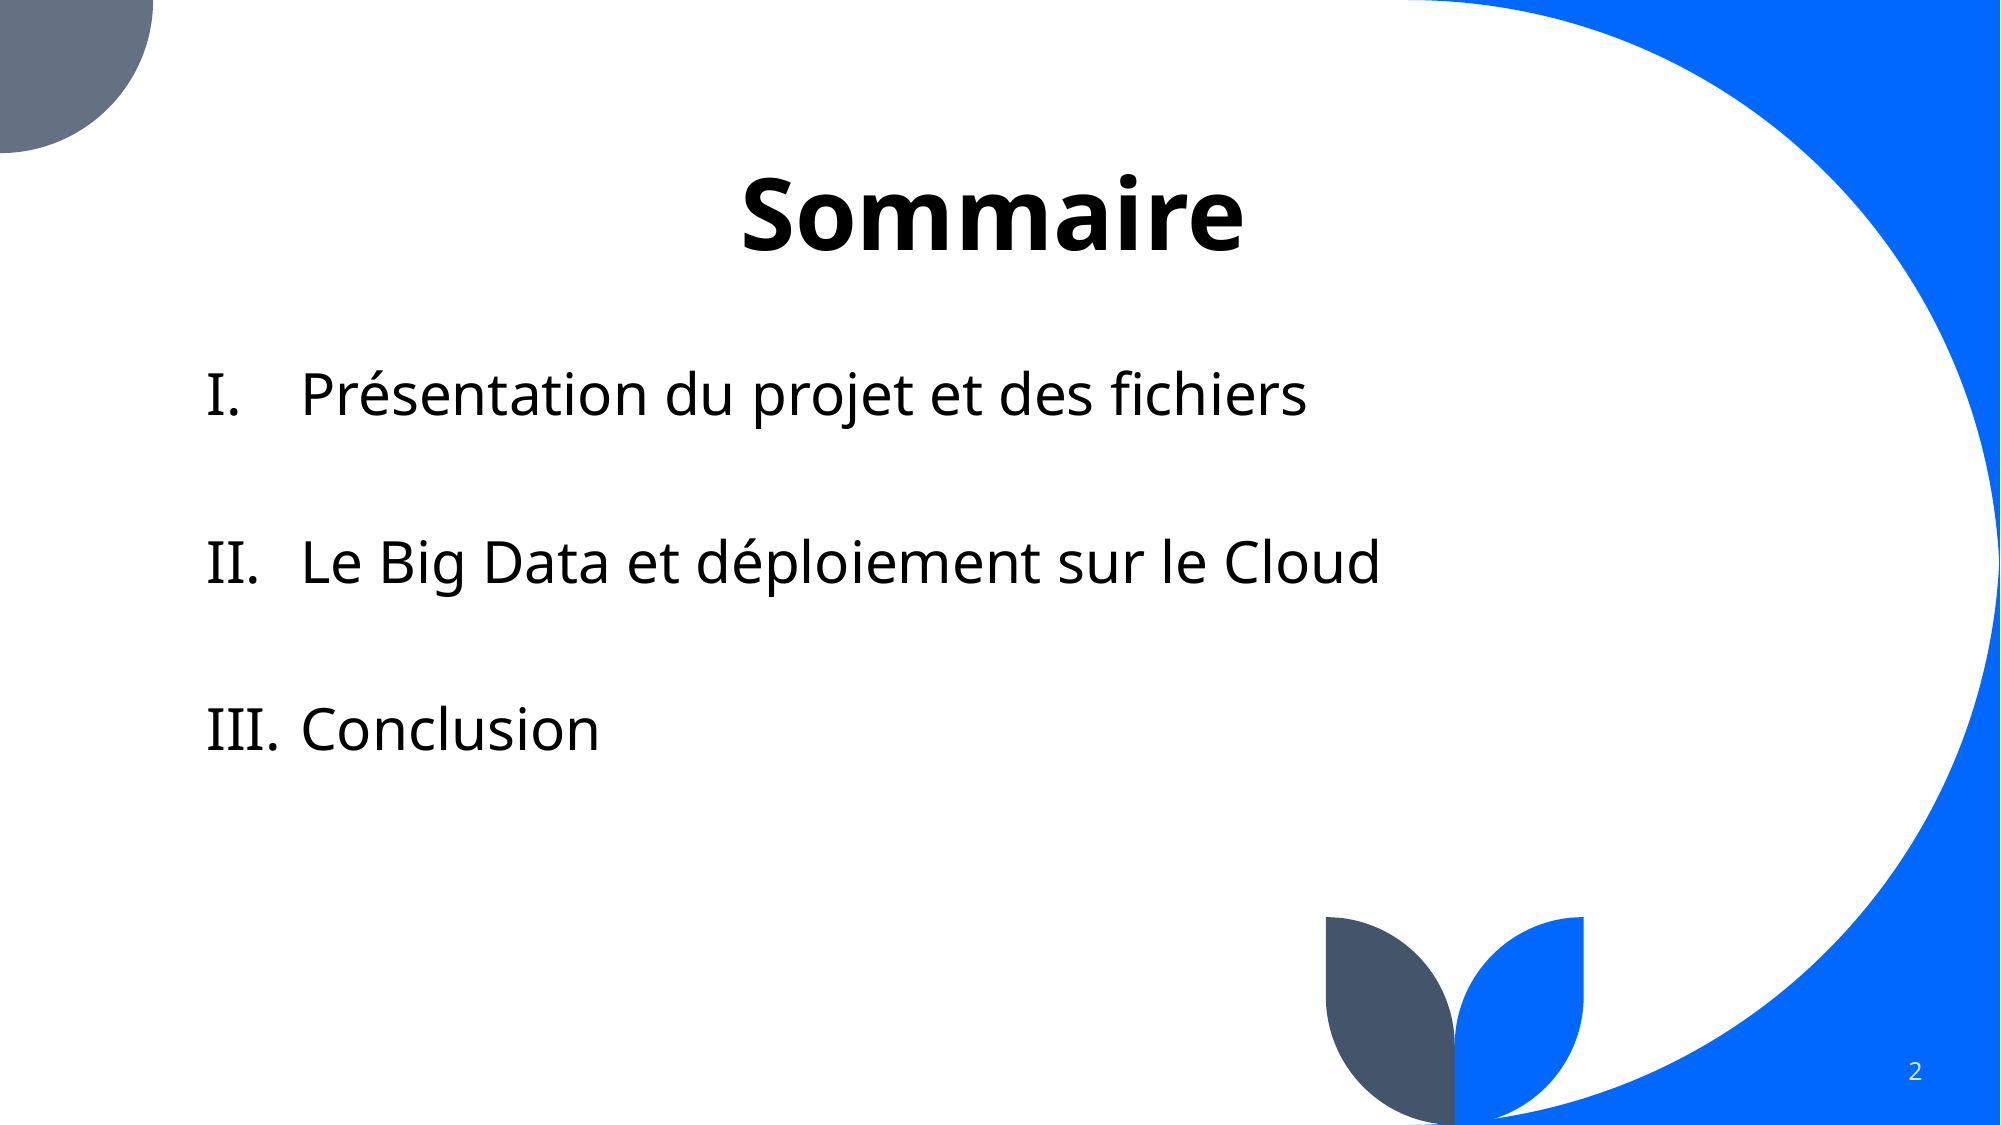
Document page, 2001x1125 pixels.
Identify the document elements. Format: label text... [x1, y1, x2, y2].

slide_number 2 [1665, 1042, 1938, 1103]
list Présentation du projet et des fichiers Le Big Data et déploiement sur le Cloud Conclusion [191, 357, 1796, 911]
title Sommaire [191, 62, 1796, 280]
